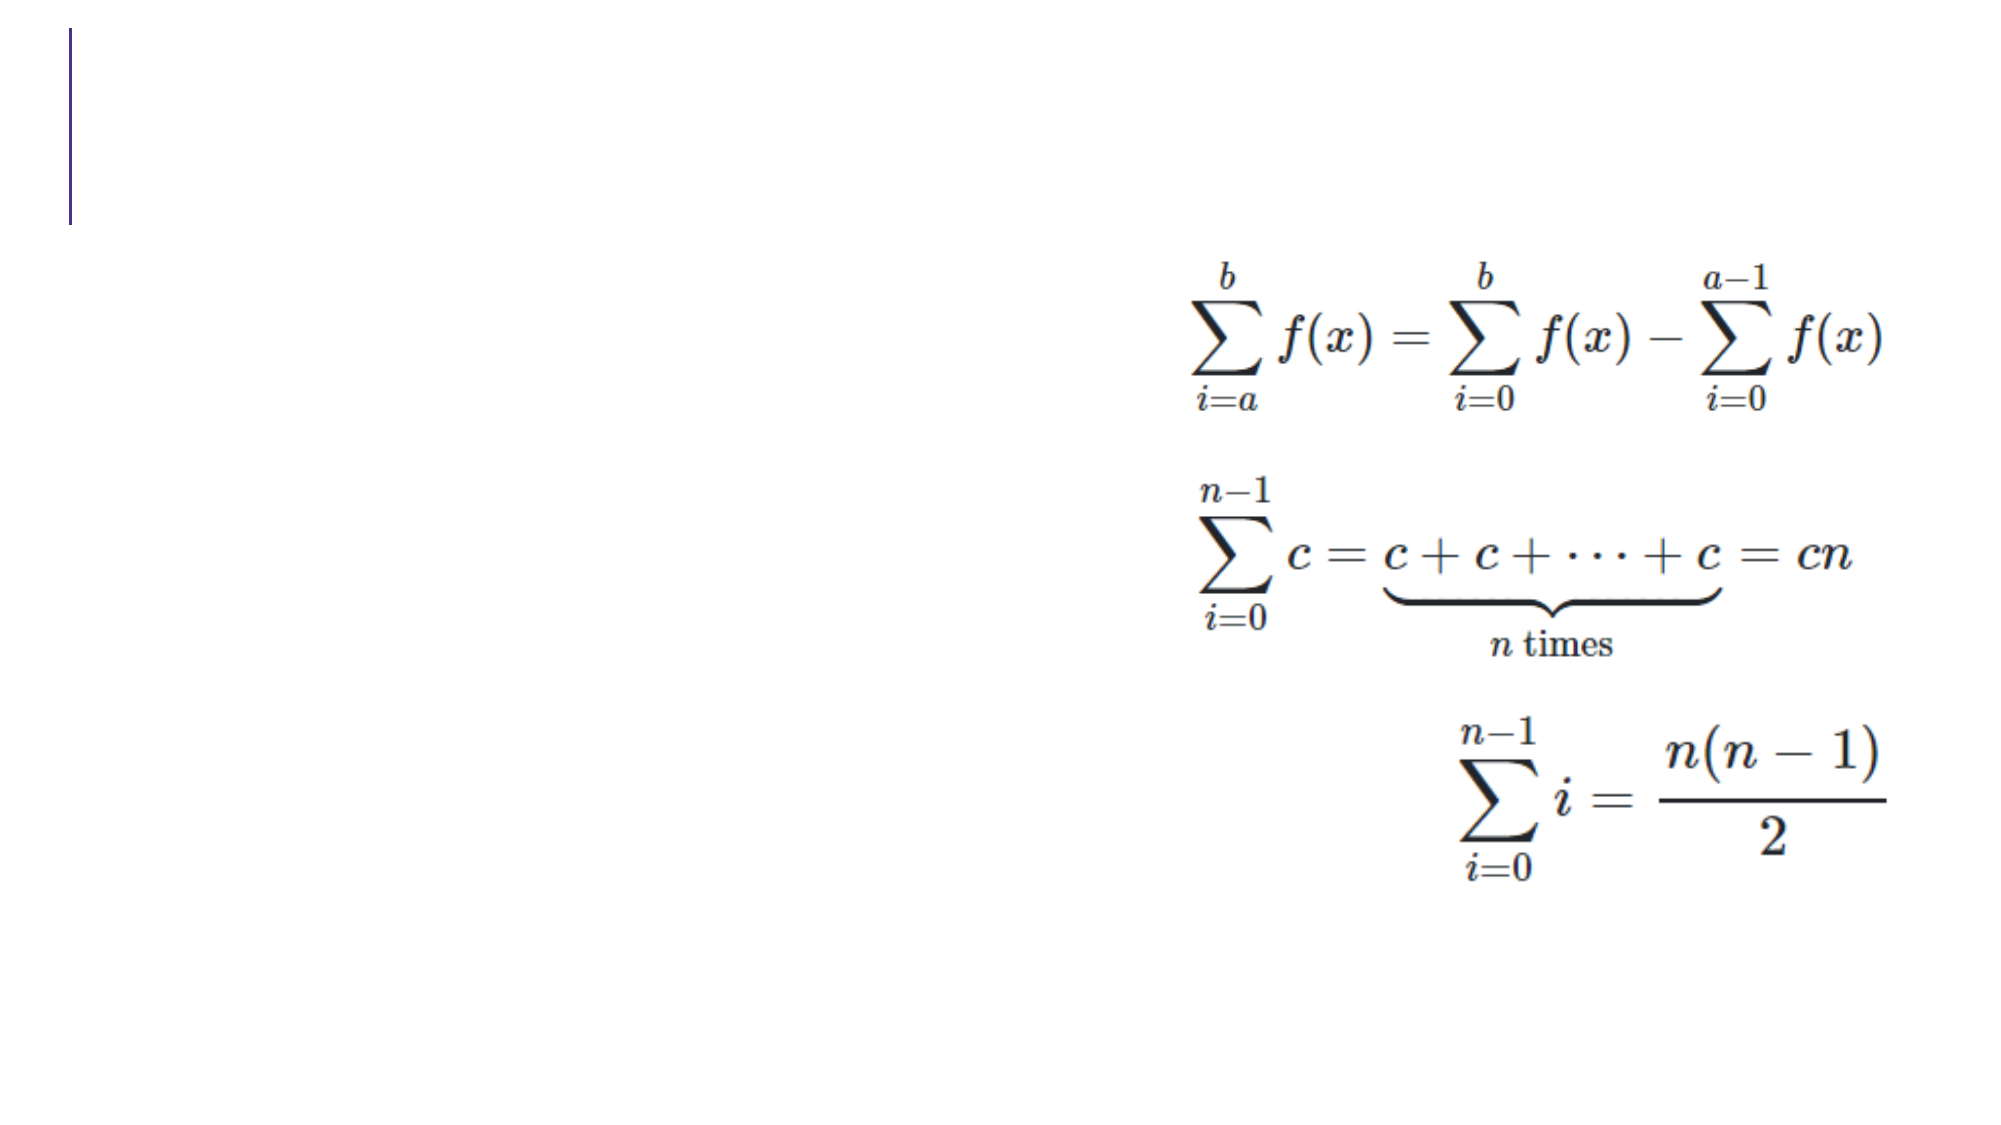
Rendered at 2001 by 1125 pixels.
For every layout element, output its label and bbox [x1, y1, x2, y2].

picture [1116, 225, 1946, 914]
